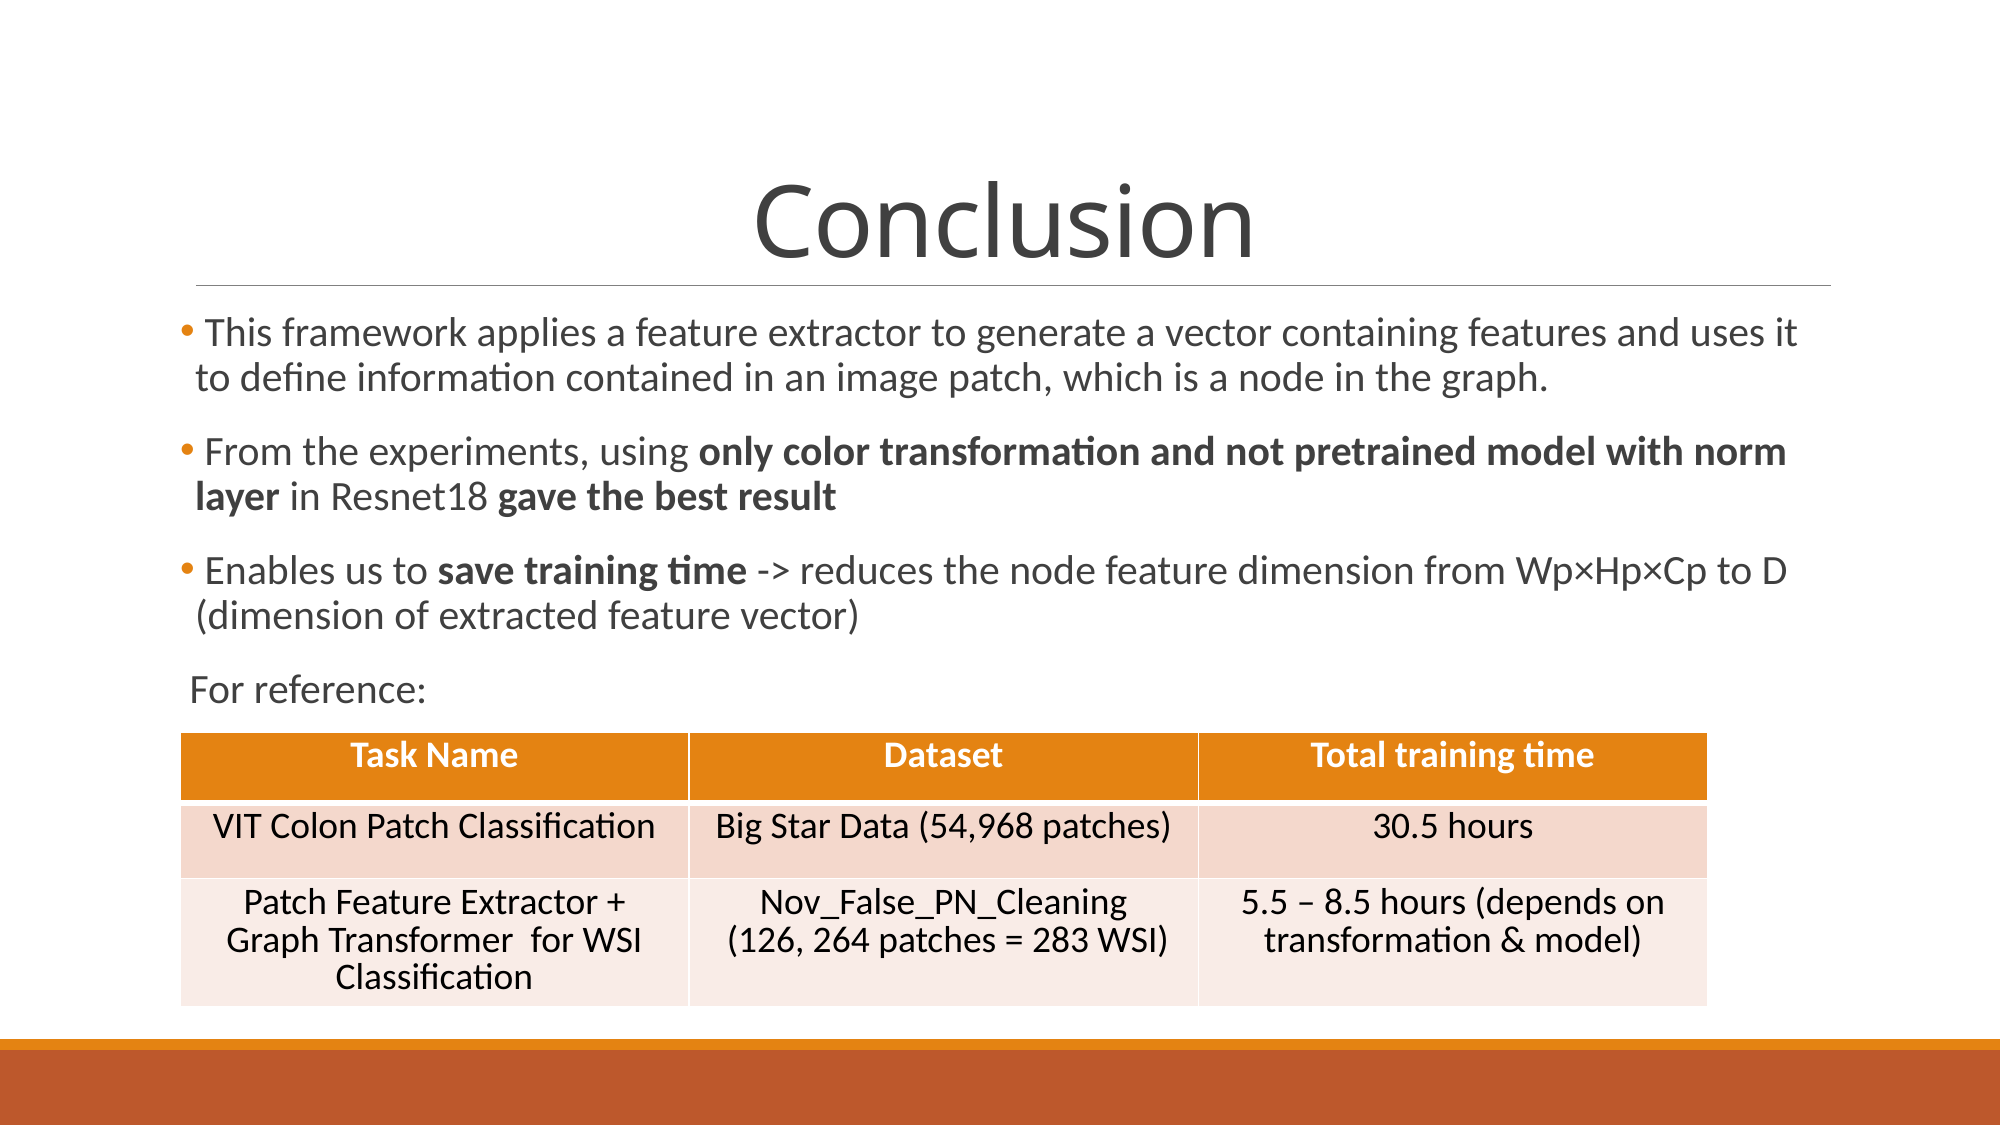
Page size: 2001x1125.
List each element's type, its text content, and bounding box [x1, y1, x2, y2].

title Conclusion [180, 47, 1830, 285]
table_cell 30.5 hours [1199, 806, 1707, 878]
table_header Task Name [181, 733, 688, 800]
table_cell Nov_False_PN_Cleaning (126, 264 patches = 283 WSI) [690, 879, 1198, 1006]
table_cell Big Star Data (54,968 patches) [690, 806, 1198, 878]
table_cell VIT Colon Patch Classification [181, 806, 688, 878]
table_header Dataset [690, 733, 1198, 800]
list This framework applies a feature extractor to generate a vector containing features and uses it to define information contained in an image patch, which is a node in the graph. From the experiments, using only color transformation and not pretrained model with norm layer in Resnet18 gave the best result Enables us to save training time -> reduces the node feature dimension from Wp×Hp×Cp to D (dimension of extracted feature vector) For reference: [180, 302, 1830, 963]
table_cell 5.5 – 8.5 hours (depends on transformation & model) [1199, 879, 1707, 1006]
table_cell Patch Feature Extractor + Graph Transformer for WSI Classification [181, 879, 688, 1006]
table_header Total training time [1199, 733, 1707, 800]
